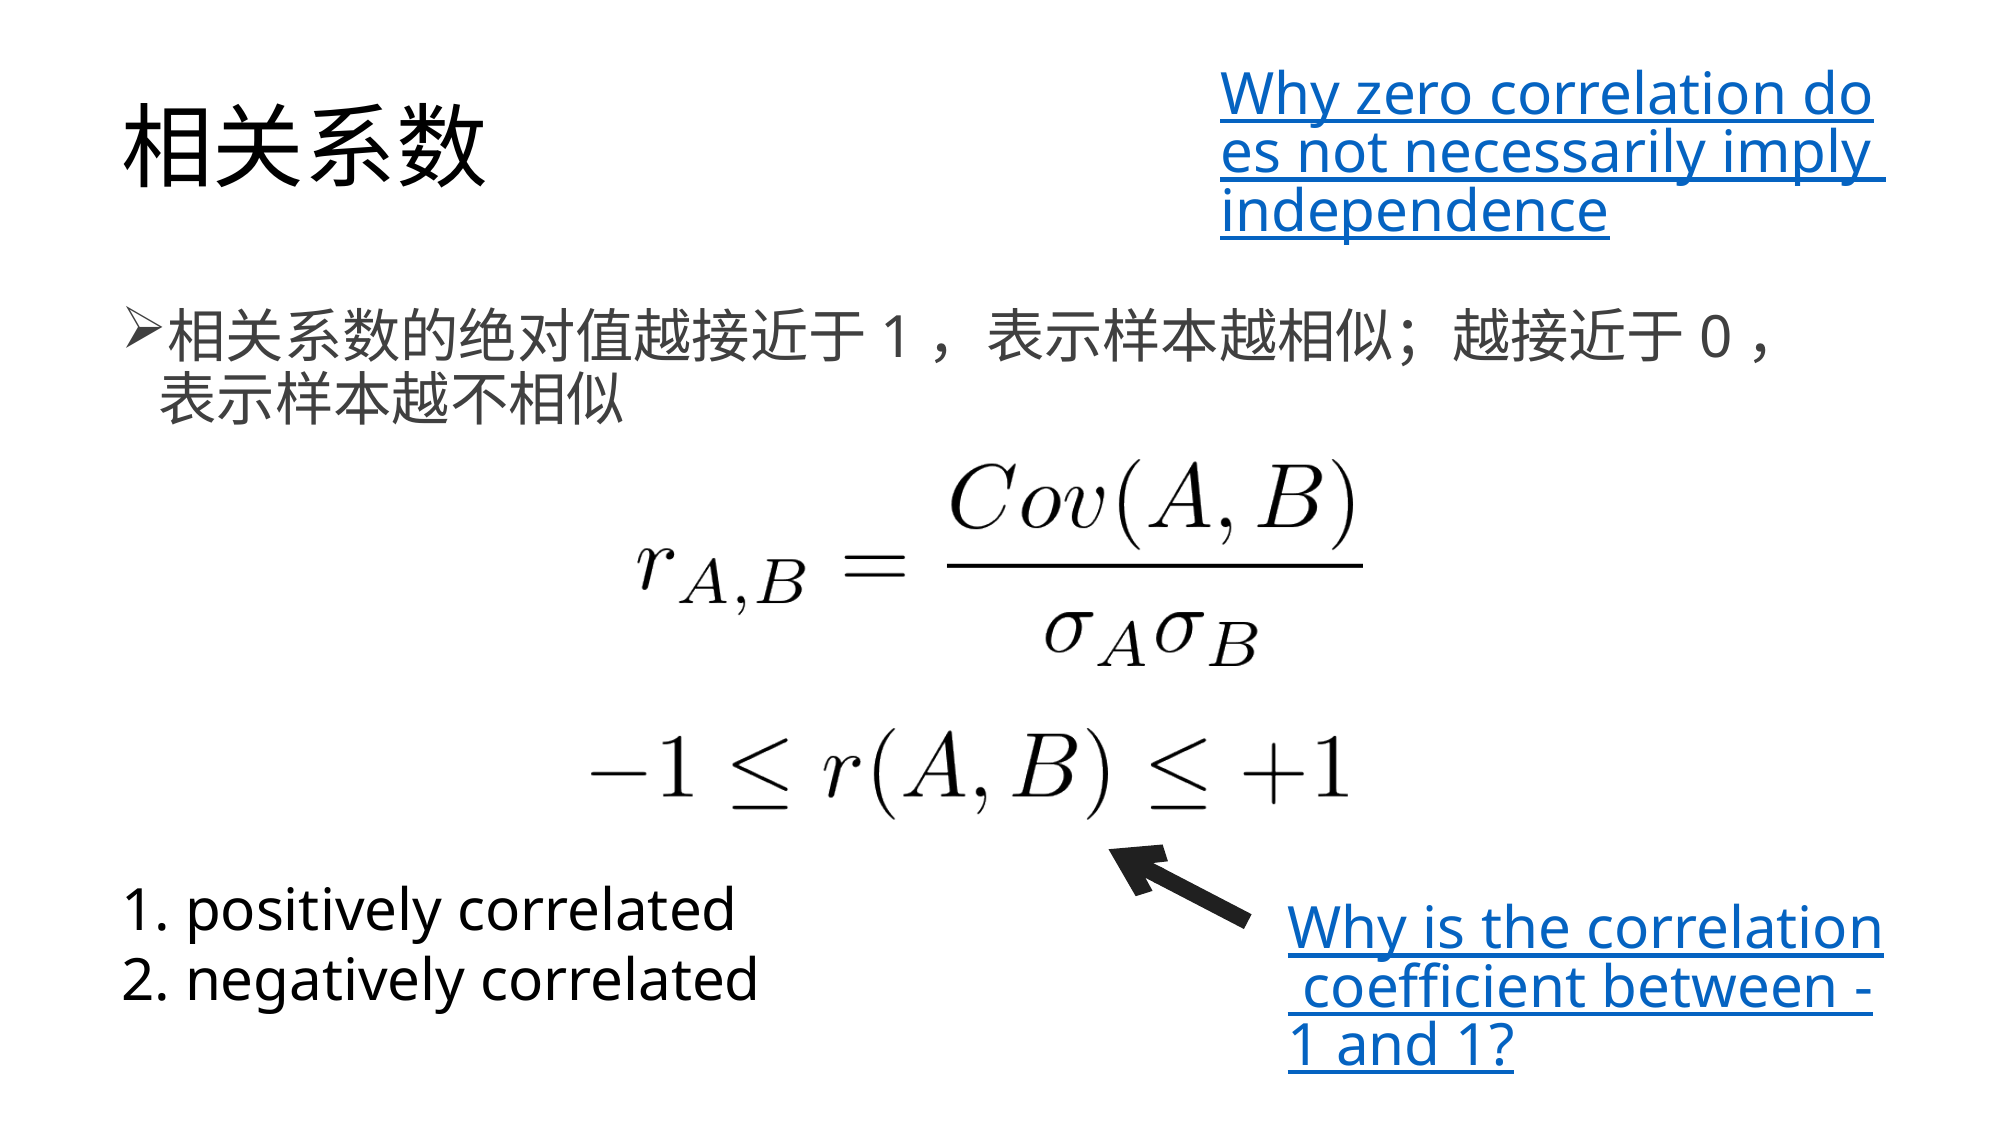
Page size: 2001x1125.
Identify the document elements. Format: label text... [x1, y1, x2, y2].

text_box 1. positively correlated 2. negatively correlated [106, 865, 958, 1020]
title 相关系数 [106, 42, 1832, 260]
text_box Why zero correlation does not necessarily imply independence [1205, 48, 1906, 143]
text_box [1108, 849, 1248, 922]
text_box Why is the correlation coefficient between -1 and 1? [1272, 882, 1906, 977]
picture [590, 728, 1348, 820]
picture [637, 459, 1363, 666]
list 相关系数的绝对值越接近于1，表示样本越相似；越接近于0，表示样本越不相似 [106, 299, 1832, 1014]
